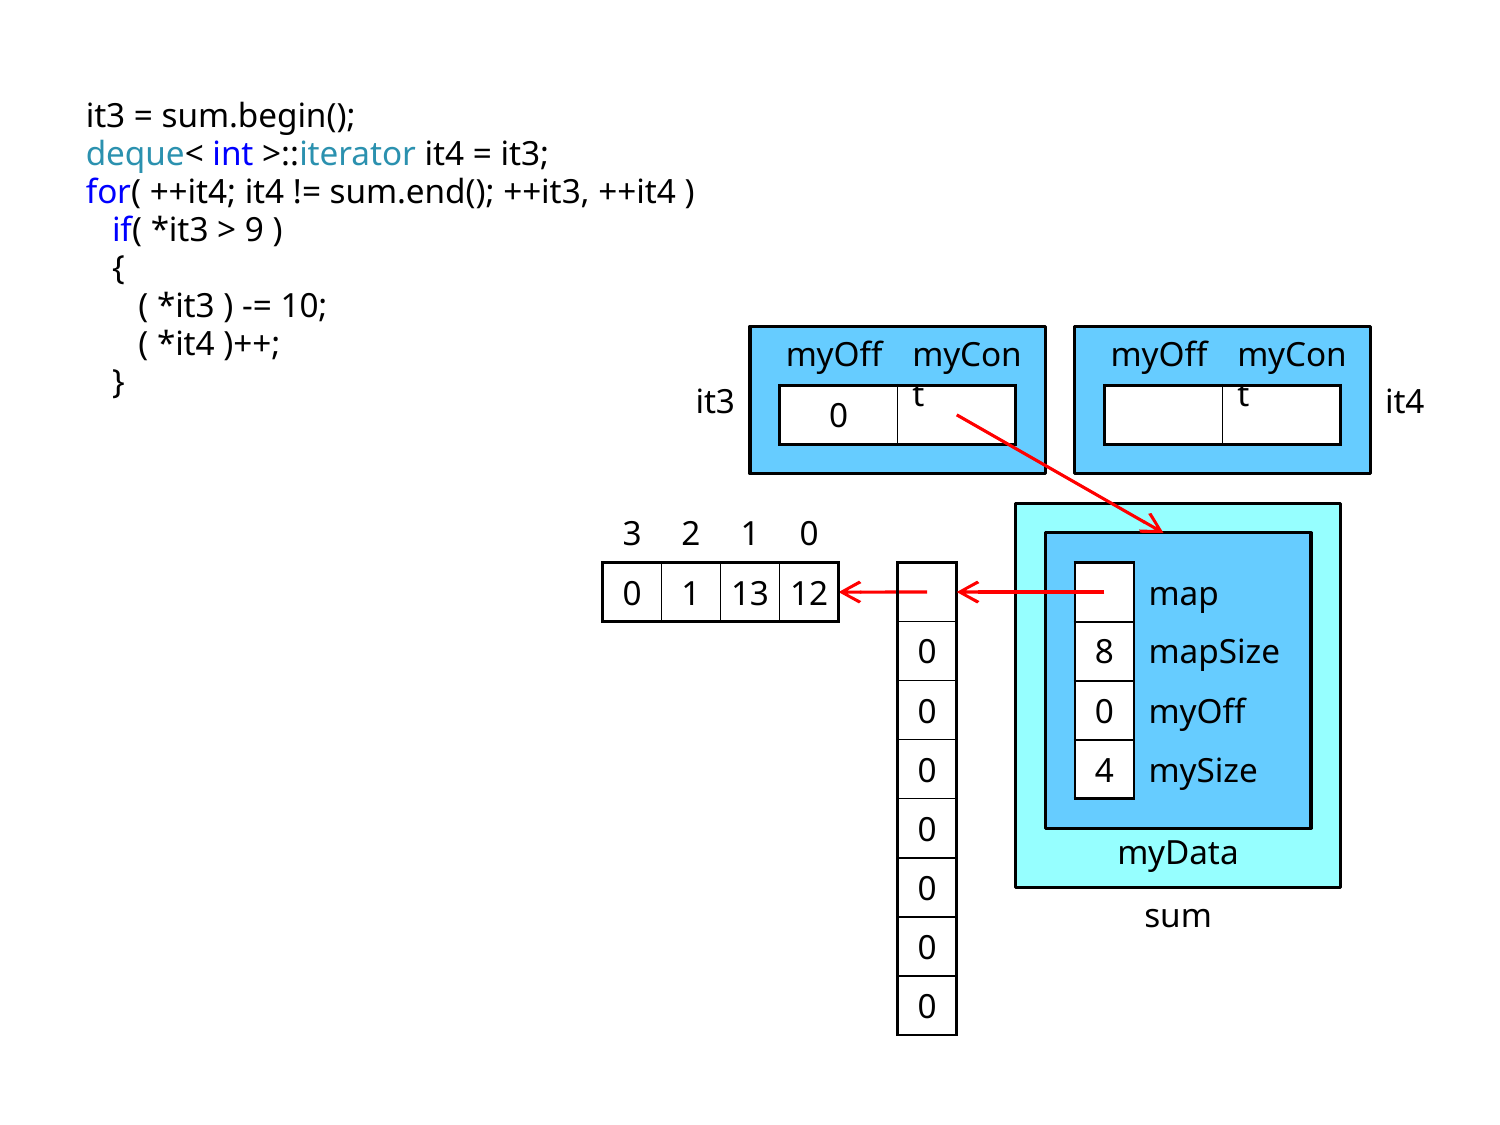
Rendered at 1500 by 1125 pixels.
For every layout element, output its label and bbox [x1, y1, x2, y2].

text_box [661, 326, 1341, 947]
table_cell [1076, 682, 1133, 739]
table_cell [1076, 623, 1133, 680]
table_cell [604, 564, 661, 620]
table_cell [899, 918, 955, 975]
table_cell [899, 622, 955, 680]
text_box [840, 580, 896, 604]
list [70, 90, 1164, 415]
table_cell [1135, 622, 1311, 799]
table_cell [899, 977, 955, 1034]
table_cell [899, 681, 955, 739]
table_cell [662, 564, 720, 620]
table_cell [721, 564, 779, 620]
table_header [602, 503, 839, 561]
text_box [1074, 326, 1459, 474]
table_cell [899, 799, 955, 857]
table_header [898, 387, 1014, 443]
table_cell [899, 740, 955, 798]
table_header [899, 564, 955, 621]
table_header [1223, 387, 1339, 443]
table_header [781, 387, 897, 443]
table_cell [899, 859, 955, 916]
table_header [1135, 563, 1311, 622]
table_cell [1076, 741, 1133, 797]
table_cell [780, 564, 837, 620]
table_header [1106, 387, 1222, 443]
table_header [1076, 564, 1133, 621]
